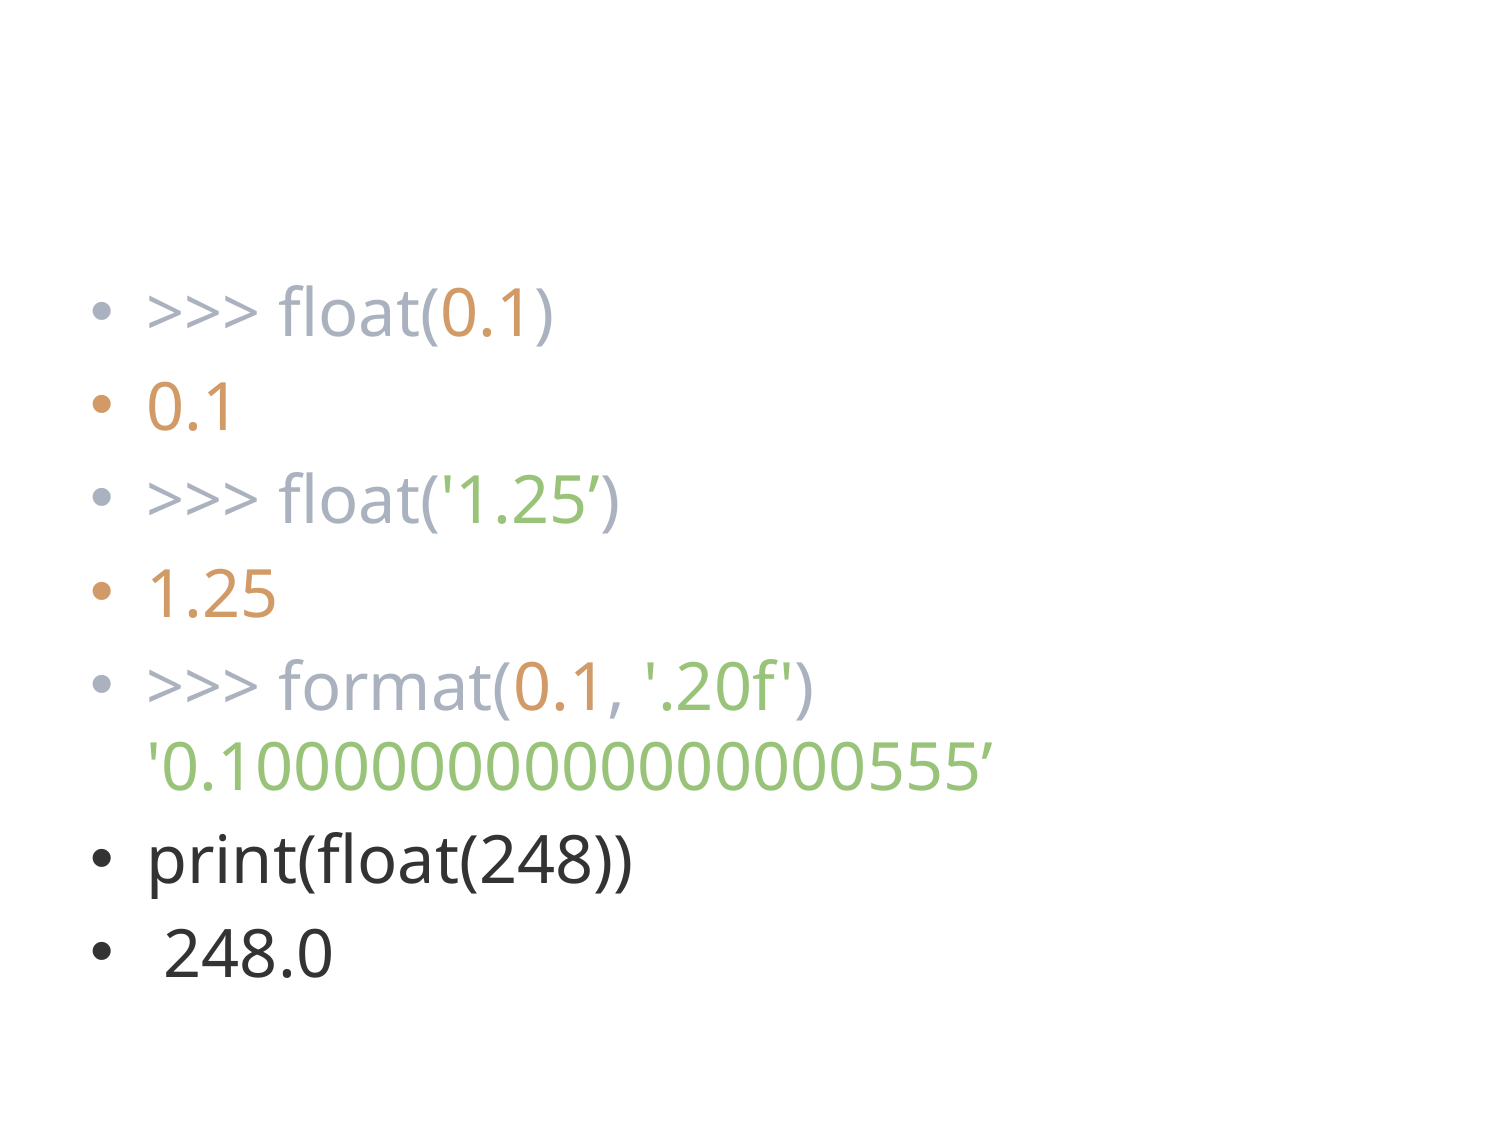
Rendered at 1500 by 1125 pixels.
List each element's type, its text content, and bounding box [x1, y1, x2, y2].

list >>> float(0.1) 0.1 >>> float('1.25’) 1.25 >>> format(0.1, '.20f') '0.10000000000000000555’ print(float(248)) 248.0 [75, 262, 1425, 1005]
